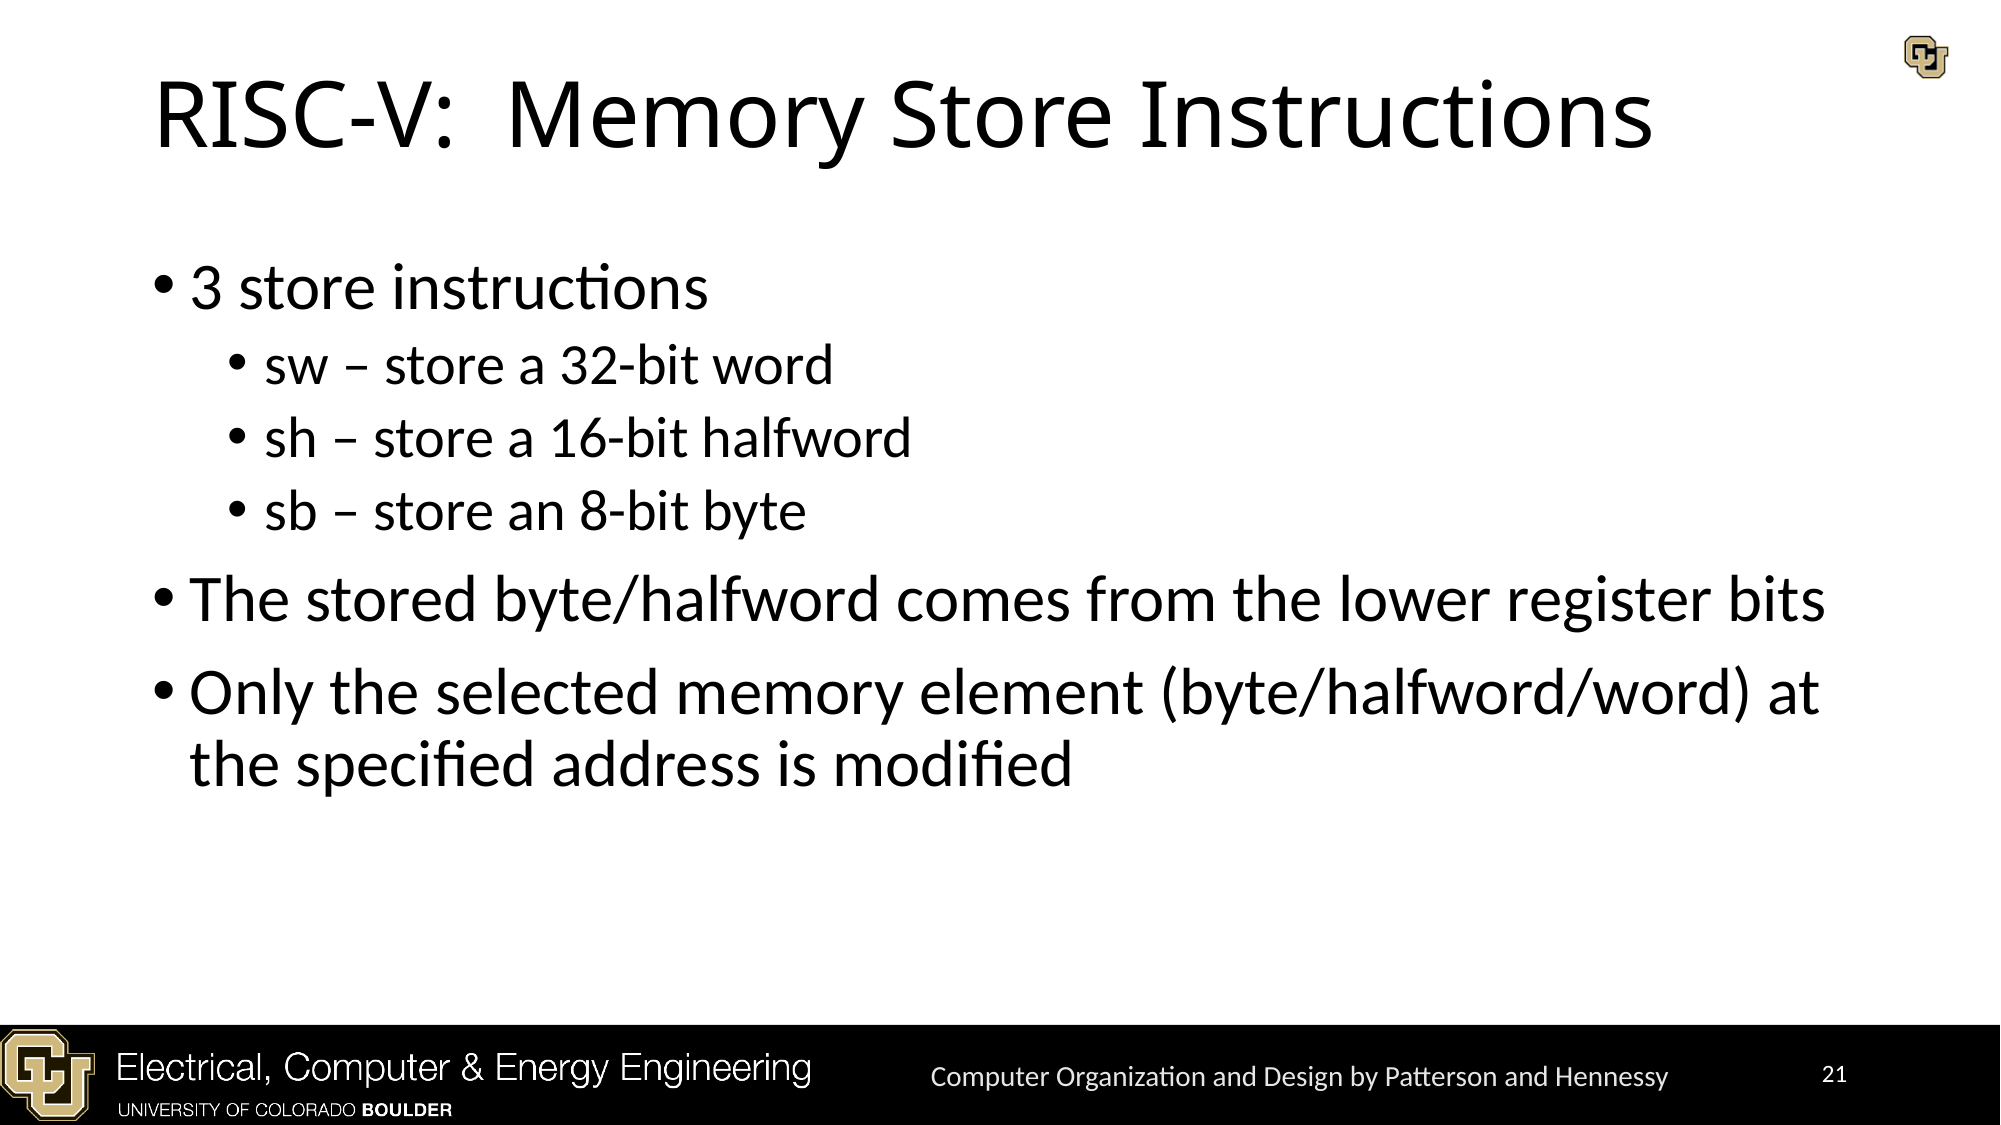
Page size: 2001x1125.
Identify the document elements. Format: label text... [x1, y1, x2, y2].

picture [1899, 32, 1958, 87]
list 3 store instructions sw – store a 32-bit word sh – store a 16-bit halfword sb – store an 8-bit byte The stored byte/halfword comes from the lower register bits Only the selected memory element (byte/halfword/word) at the specified address is modified [137, 243, 1863, 1003]
picture [0, 1029, 810, 1121]
title RISC-V: Memory Store Instructions [137, 8, 1863, 227]
slide_number 21 [1412, 1042, 1863, 1103]
footer Computer Organization and Design by Patterson and Hennessy [0, 1024, 2000, 1125]
